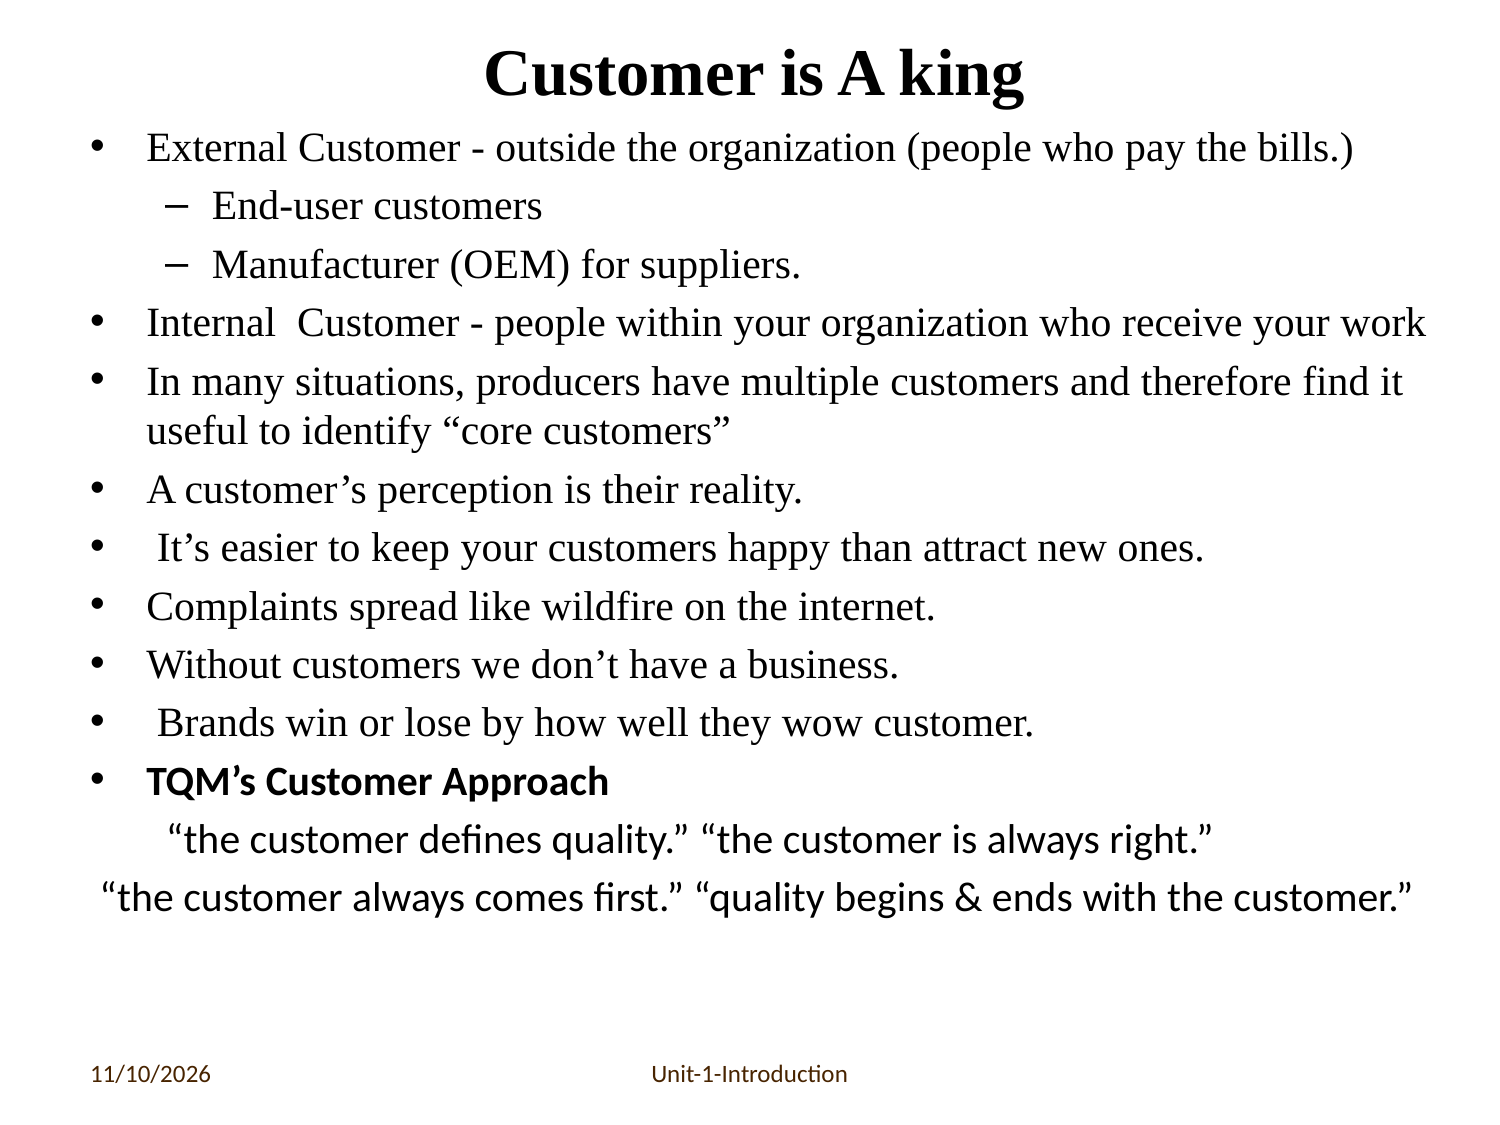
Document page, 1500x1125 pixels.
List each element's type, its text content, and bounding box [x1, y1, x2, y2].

footer Unit-1-Introduction [512, 1042, 988, 1103]
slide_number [75, 1042, 425, 1103]
list External Customer - outside the organization (people who pay the bills.) End-user customers Manufacturer (OEM) for suppliers. Internal Customer - people within your organization who receive your work In many situations, producers have multiple customers and therefore find it useful to identify “core customers” A customer’s perception is their reality. It’s easier to keep your customers happy than attract new ones. Complaints spread like wildfire on the internet. Without customers we don’t have a business. Brands win or lose by how well they wow customer. TQM’s Customer Approach “the customer defines quality.” “the customer is always right.” “the customer always comes first.” “quality begins & ends with the customer.” [75, 112, 1463, 988]
title Customer is A king [62, 0, 1413, 138]
